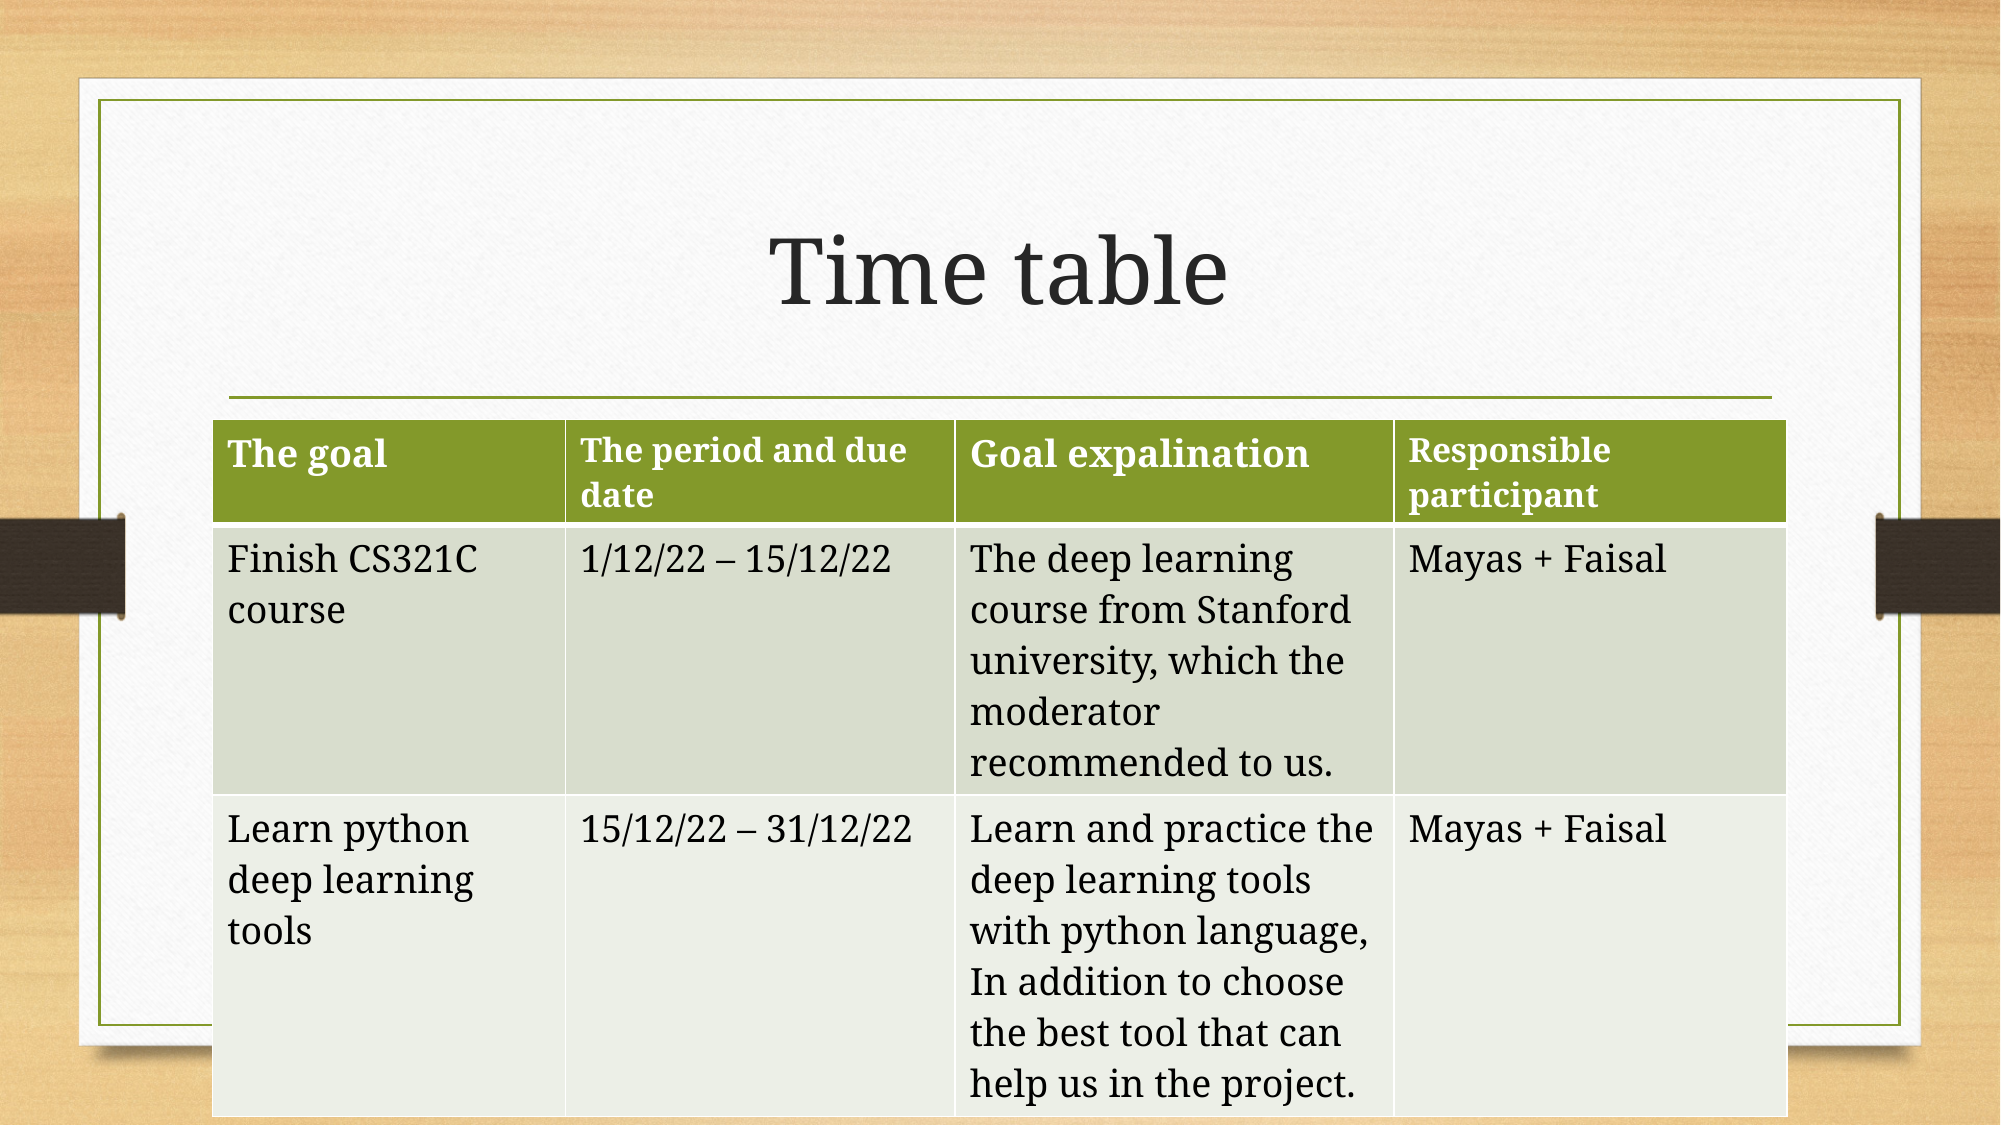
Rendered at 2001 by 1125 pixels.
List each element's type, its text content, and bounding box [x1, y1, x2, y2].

table_header Goal expalination [956, 420, 1393, 522]
table_cell Mayas + Faisal [1395, 796, 1786, 1116]
table_cell Finish CS321C course [213, 528, 565, 794]
table_cell Mayas + Faisal [1395, 528, 1786, 794]
table_header The goal [213, 420, 565, 522]
table_header The period and due date [566, 420, 954, 522]
table_cell Learn and practice the deep learning tools with python language, In addition to choose the best tool that can help us in the project. [956, 796, 1393, 1116]
table_cell The deep learning course from Stanford university, which the moderator recommended to us. [956, 528, 1393, 794]
table_header Responsible participant [1395, 420, 1786, 522]
picture [0, 0, 2001, 1125]
table_cell 15/12/22 – 31/12/22 [566, 796, 954, 1116]
table_cell Learn python deep learning tools [213, 796, 565, 1116]
table_cell 1/12/22 – 15/12/22 [566, 528, 954, 794]
title Time table [212, 161, 1788, 375]
